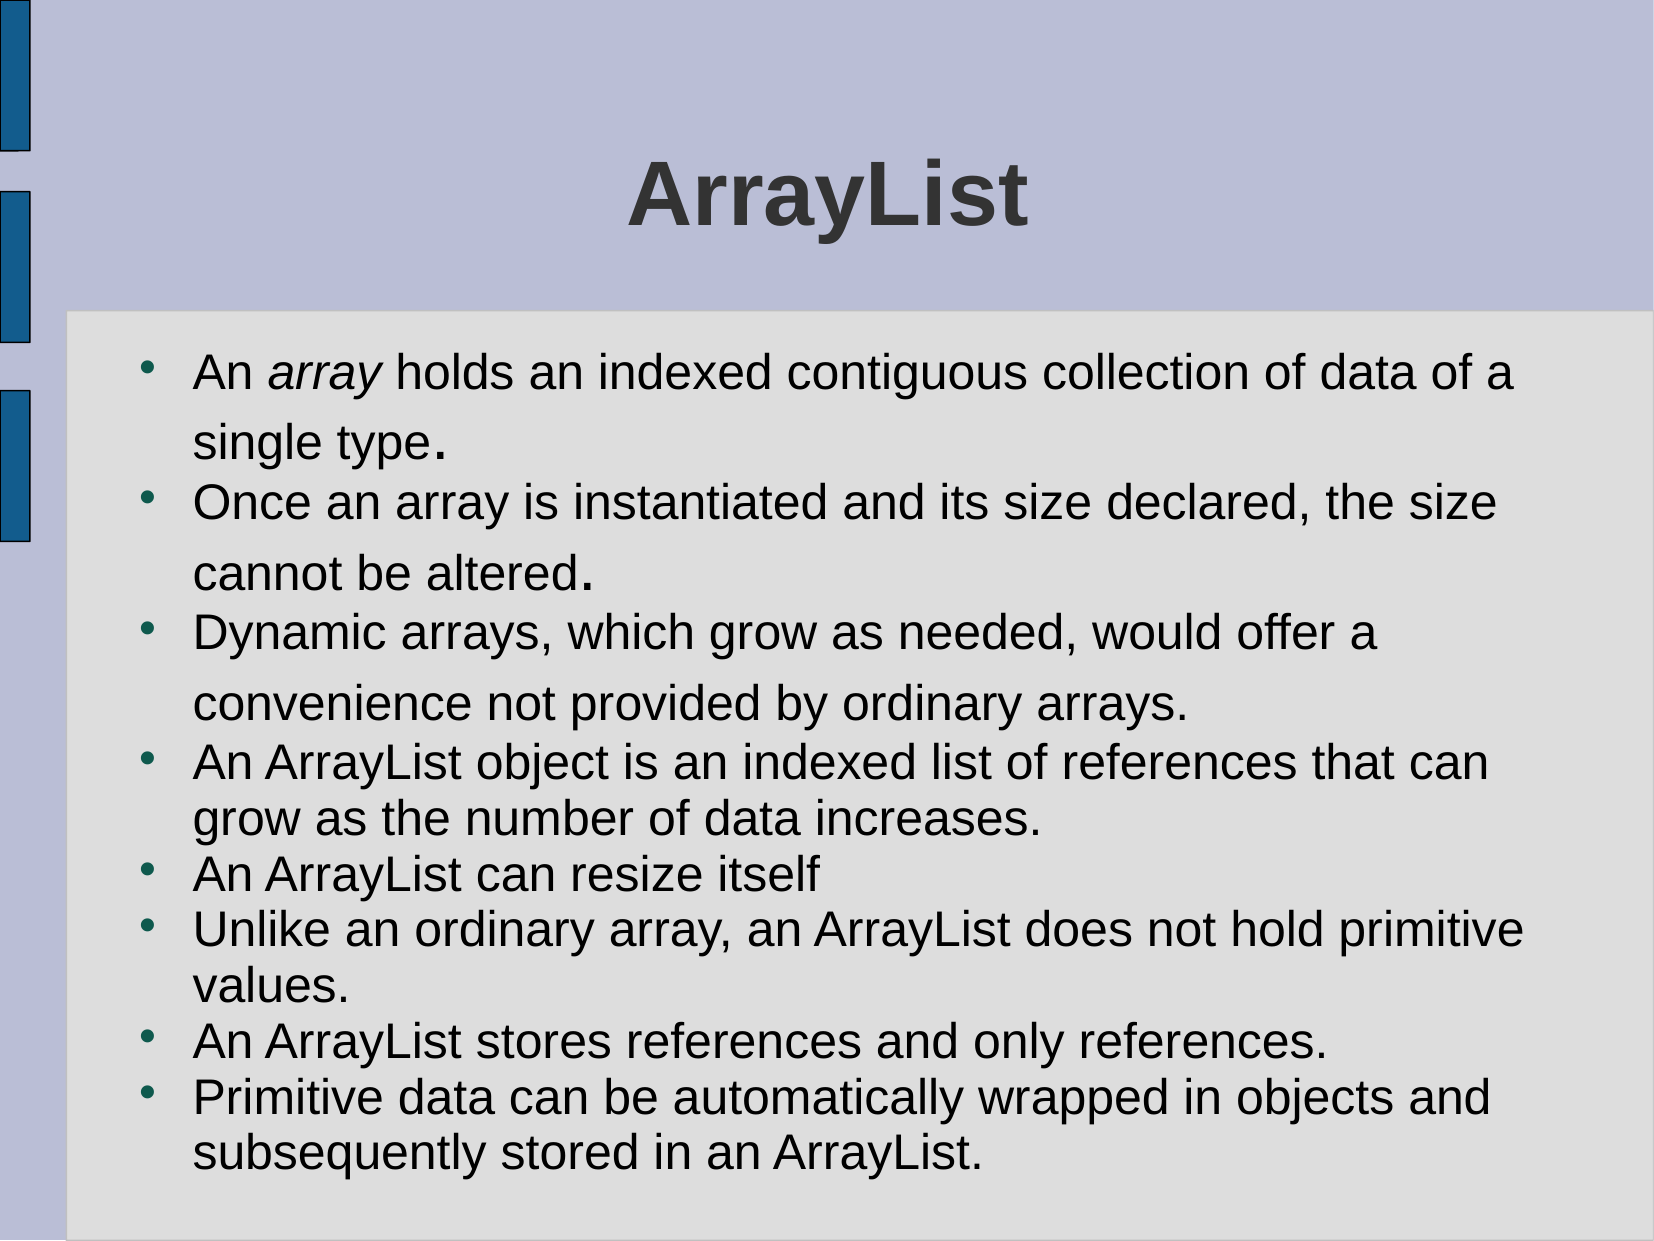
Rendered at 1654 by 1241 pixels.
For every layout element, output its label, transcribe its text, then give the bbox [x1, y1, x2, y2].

title ArrayList [121, 90, 1534, 299]
list An array holds an indexed contiguous collection of data of a single type. Once an array is instantiated and its size declared, the size cannot be altered. Dynamic arrays, which grow as needed, would offer a convenience not provided by ordinary arrays. An ArrayList object is an indexed list of references that can grow as the number of data increases. An ArrayList can resize itself Unlike an ordinary array, an ArrayList does not hold primitive values. An ArrayList stores references and only references. Primitive data can be automatically wrapped in objects and subsequently stored in an ArrayList. [121, 344, 1578, 1183]
